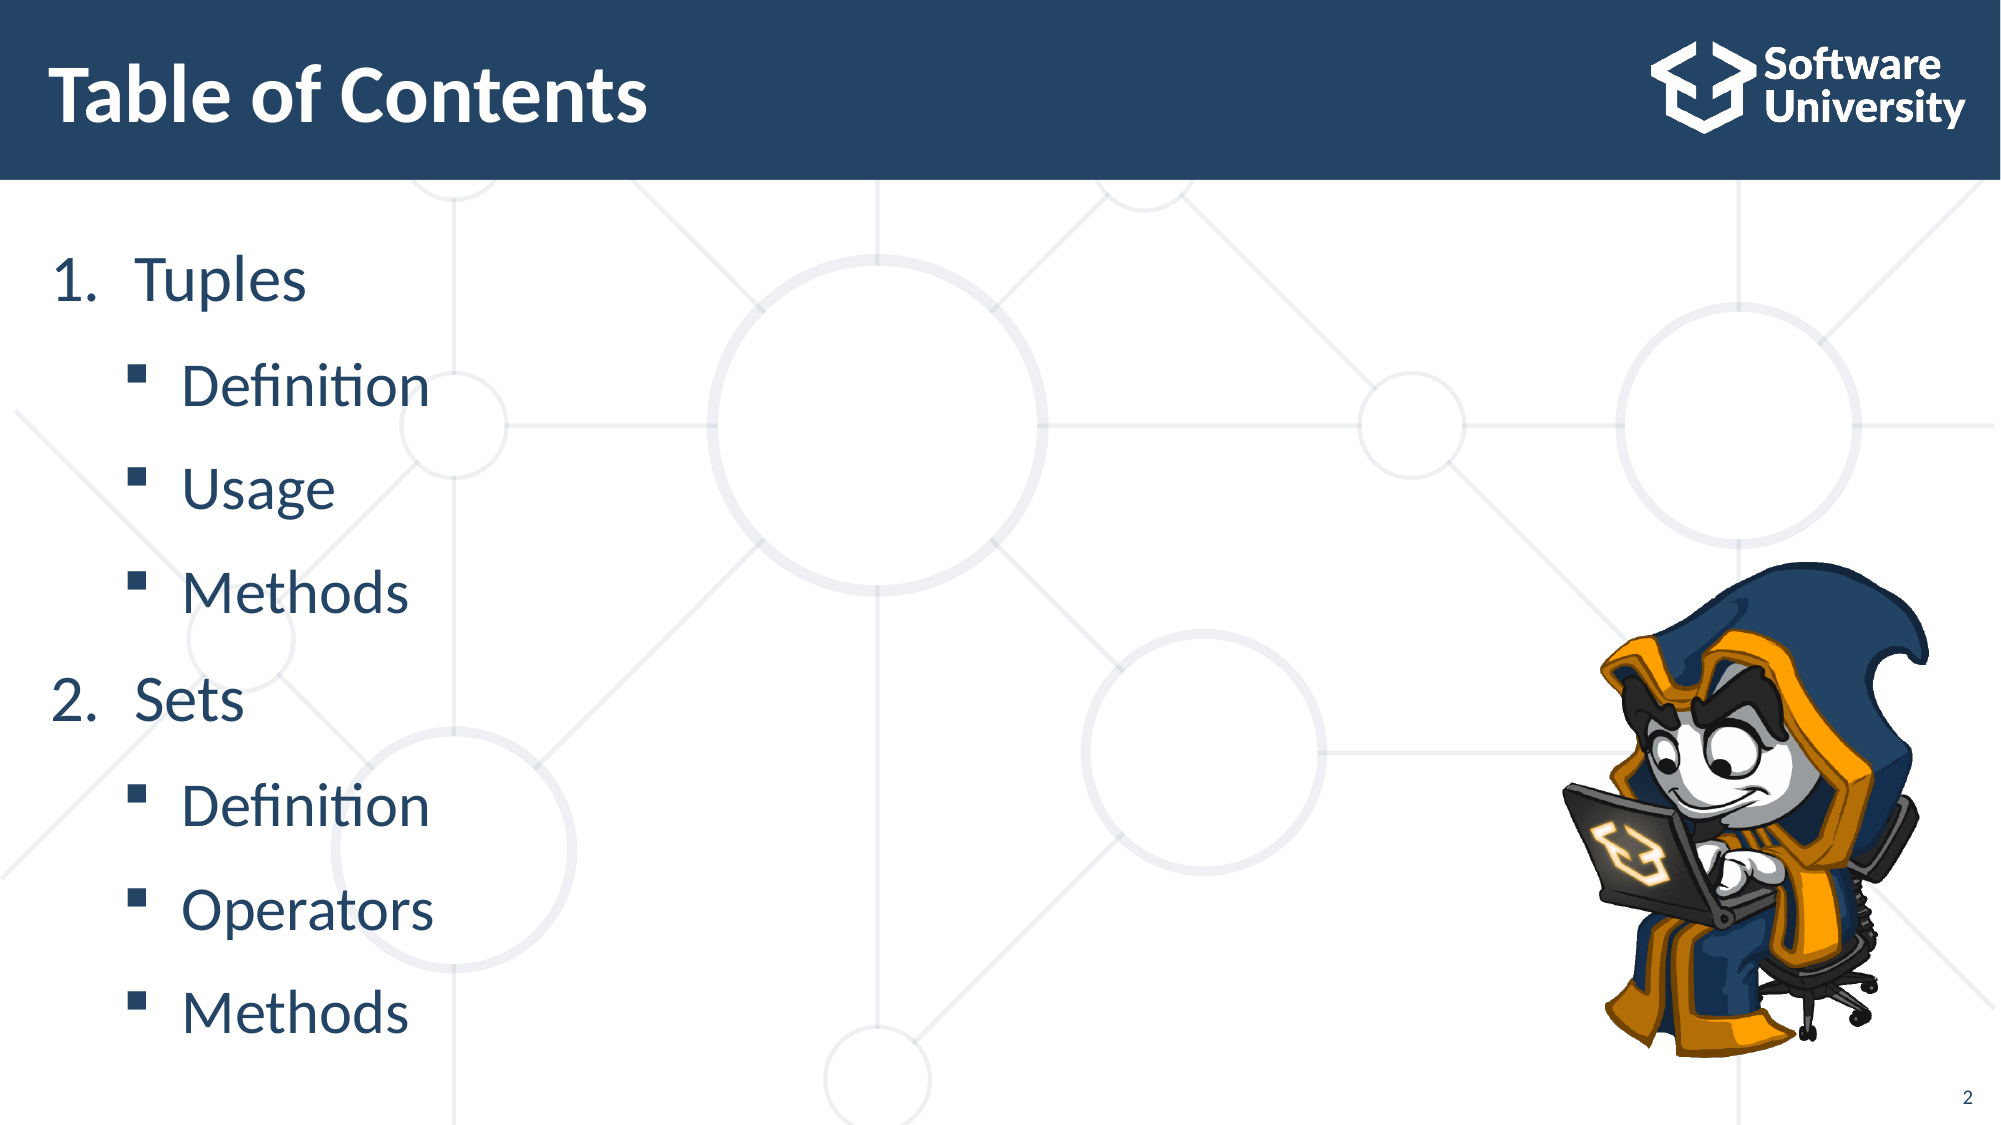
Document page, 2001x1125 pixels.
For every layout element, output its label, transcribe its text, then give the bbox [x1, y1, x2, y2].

picture [1561, 559, 1931, 1059]
list Tuples Definition Usage Methods Sets Definition Operators Methods [32, 224, 1517, 1080]
title Table of Contents [31, 16, 1625, 162]
picture [1651, 41, 1966, 134]
text_box 2 [1927, 1067, 1989, 1117]
